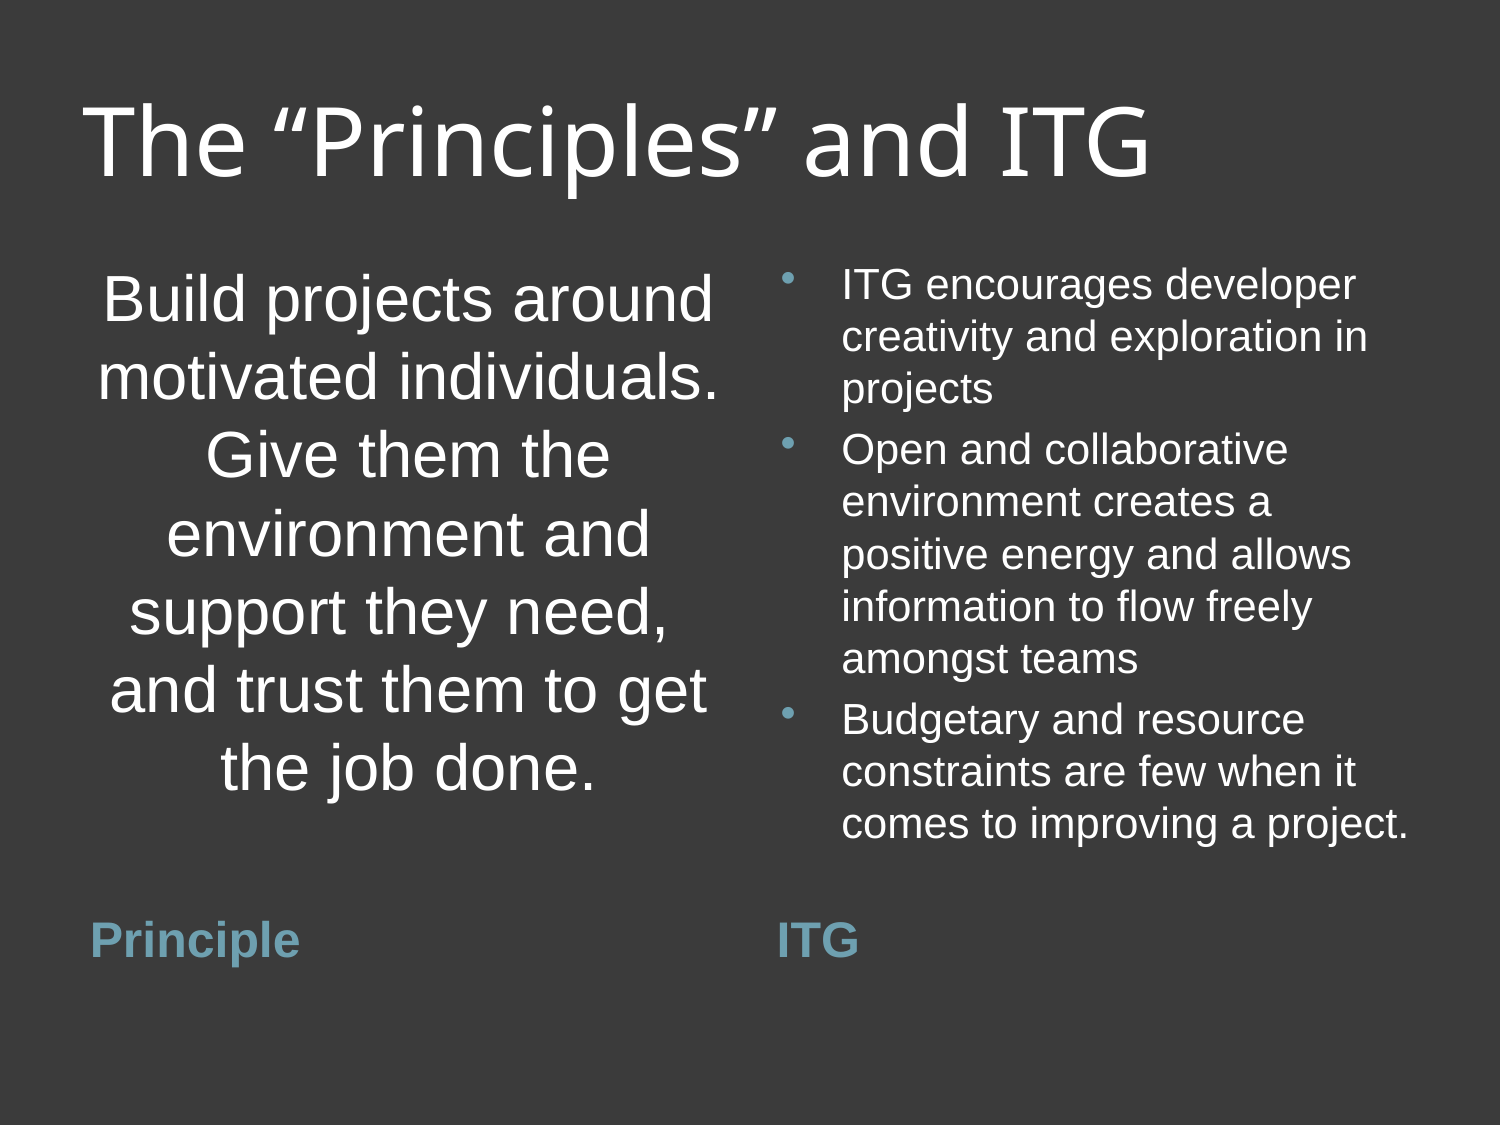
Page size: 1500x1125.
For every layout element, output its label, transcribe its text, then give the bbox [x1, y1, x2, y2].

title The “Principles” and ITG [75, 44, 1425, 233]
list Principle [75, 900, 738, 1038]
list ITG [761, 900, 1425, 1038]
list Build projects around motivated individuals. Give them the environment and support they need, and trust them to get the job done. [75, 248, 738, 896]
list ITG encourages developer creativity and exploration in projects Open and collaborative environment creates a positive energy and allows information to flow freely amongst teams Budgetary and resource constraints are few when it comes to improving a project. [761, 248, 1425, 896]
